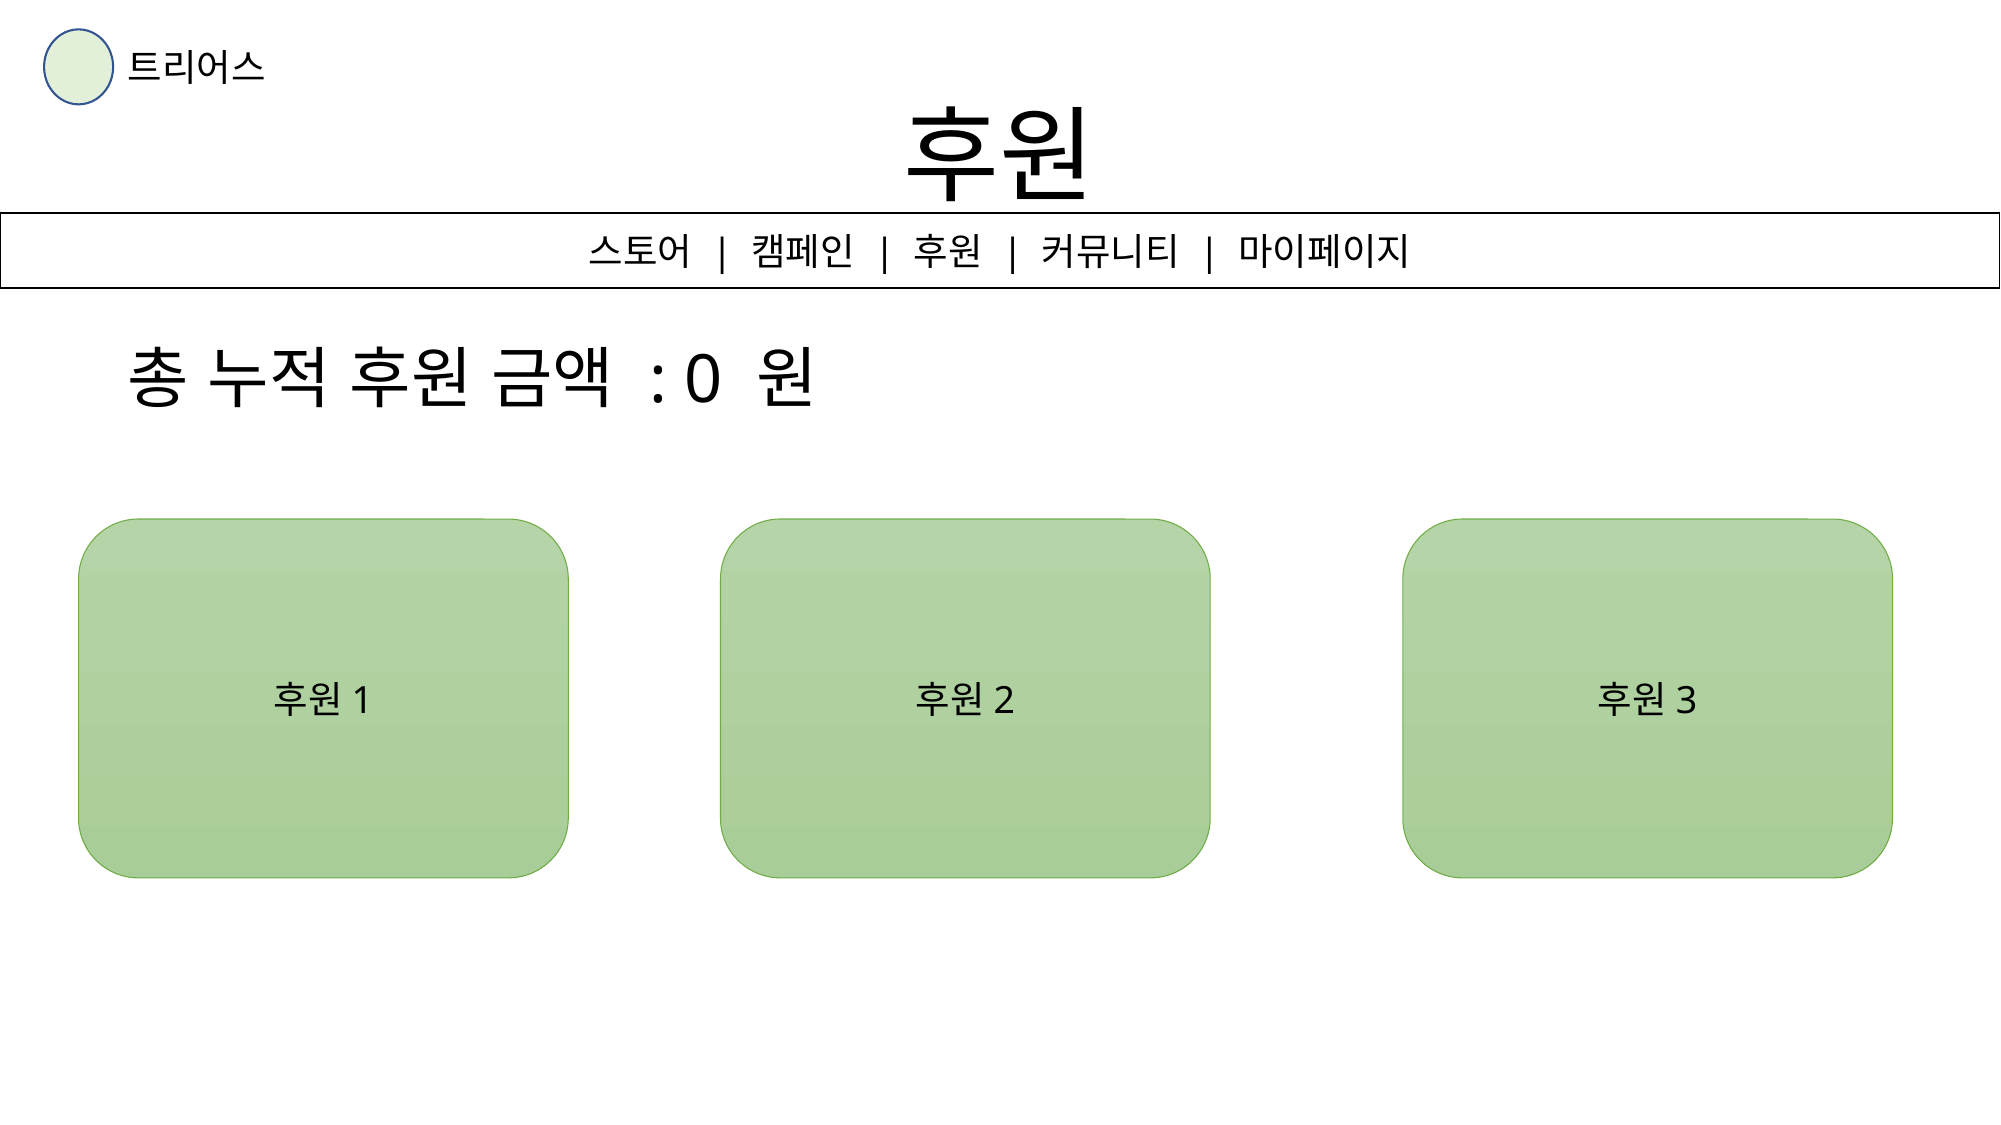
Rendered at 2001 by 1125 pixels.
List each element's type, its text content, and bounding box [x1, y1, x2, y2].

text_box 트리어스 [113, 36, 434, 97]
text_box 후원2 [719, 518, 1211, 879]
text_box 스토어 | 캠페인 | 후원 | 커뮤니티 | 마이페이지 [0, 213, 2000, 289]
text_box 총 누적 후원 금액 : 0 원 [113, 328, 1283, 423]
text_box 후원 [575, 82, 1425, 213]
text_box [43, 28, 113, 106]
text_box 후원1 [78, 518, 569, 879]
text_box 후원3 [1402, 518, 1894, 879]
